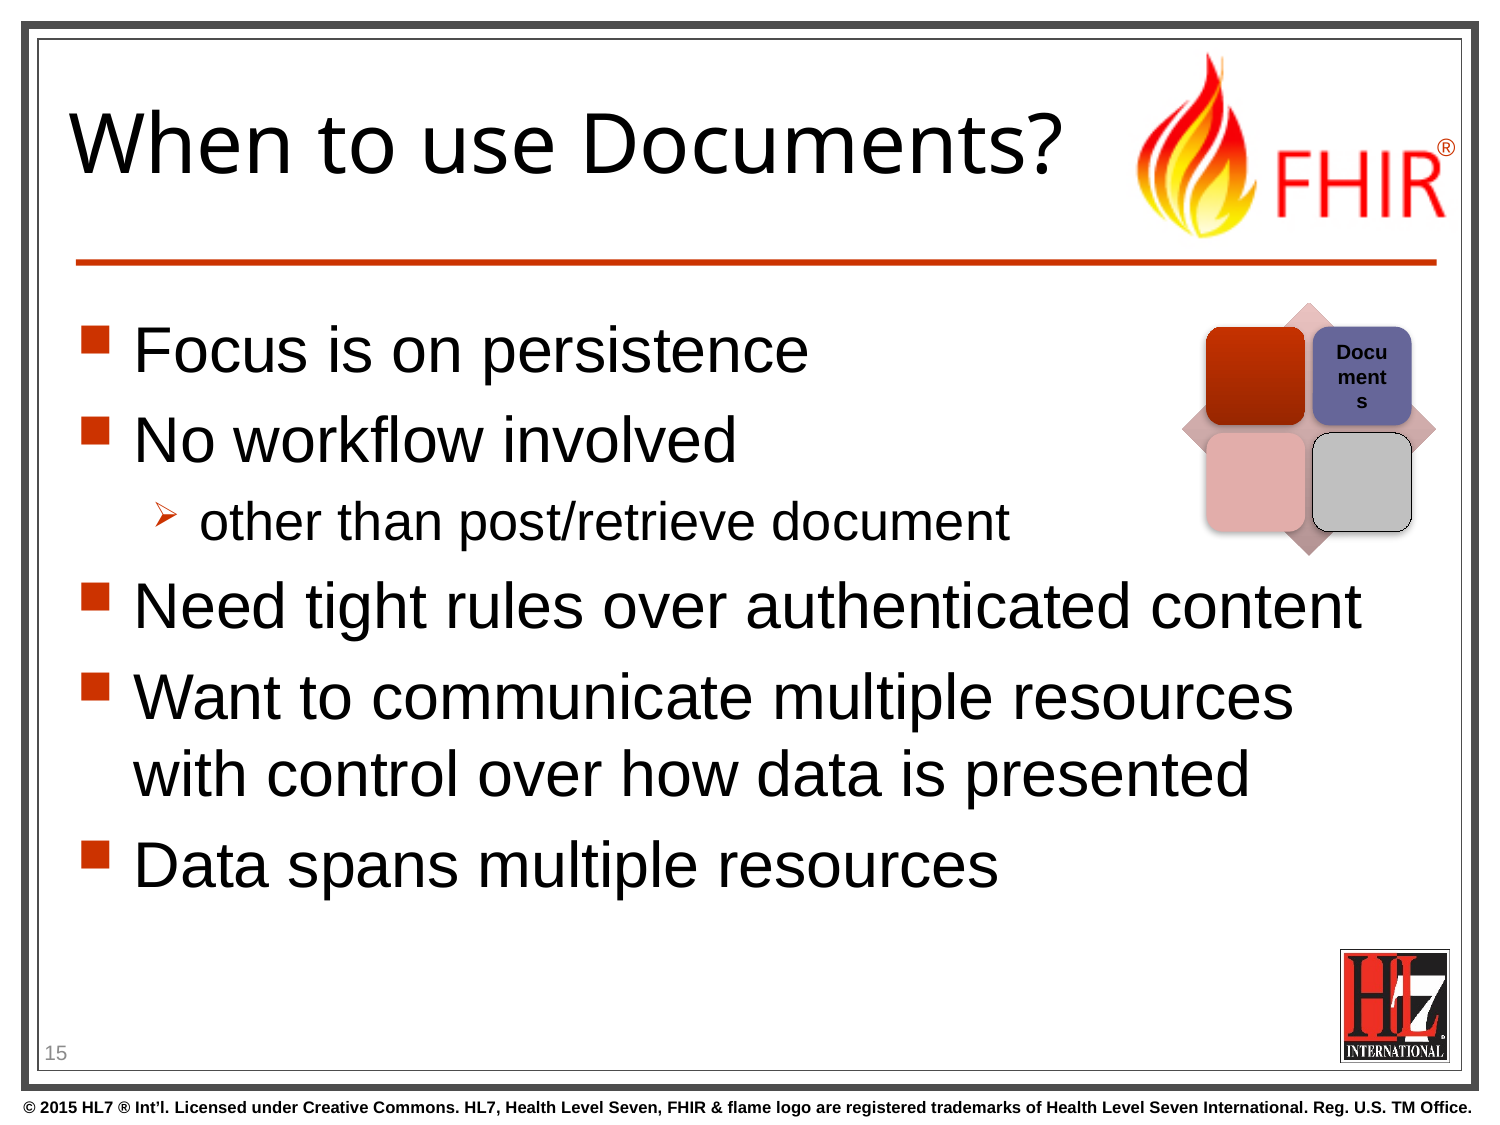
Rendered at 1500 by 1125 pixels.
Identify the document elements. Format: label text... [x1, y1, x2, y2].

title When to use Documents? [53, 54, 1128, 244]
list Focus is on persistence No workflow involved other than post/retrieve document Need tight rules over authenticated content Want to communicate multiple resources with control over how data is presented Data spans multiple resources [62, 299, 1438, 1059]
picture [1124, 42, 1458, 249]
slide_number 15 [29, 1034, 148, 1071]
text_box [1163, 302, 1455, 557]
picture [1340, 949, 1450, 1063]
